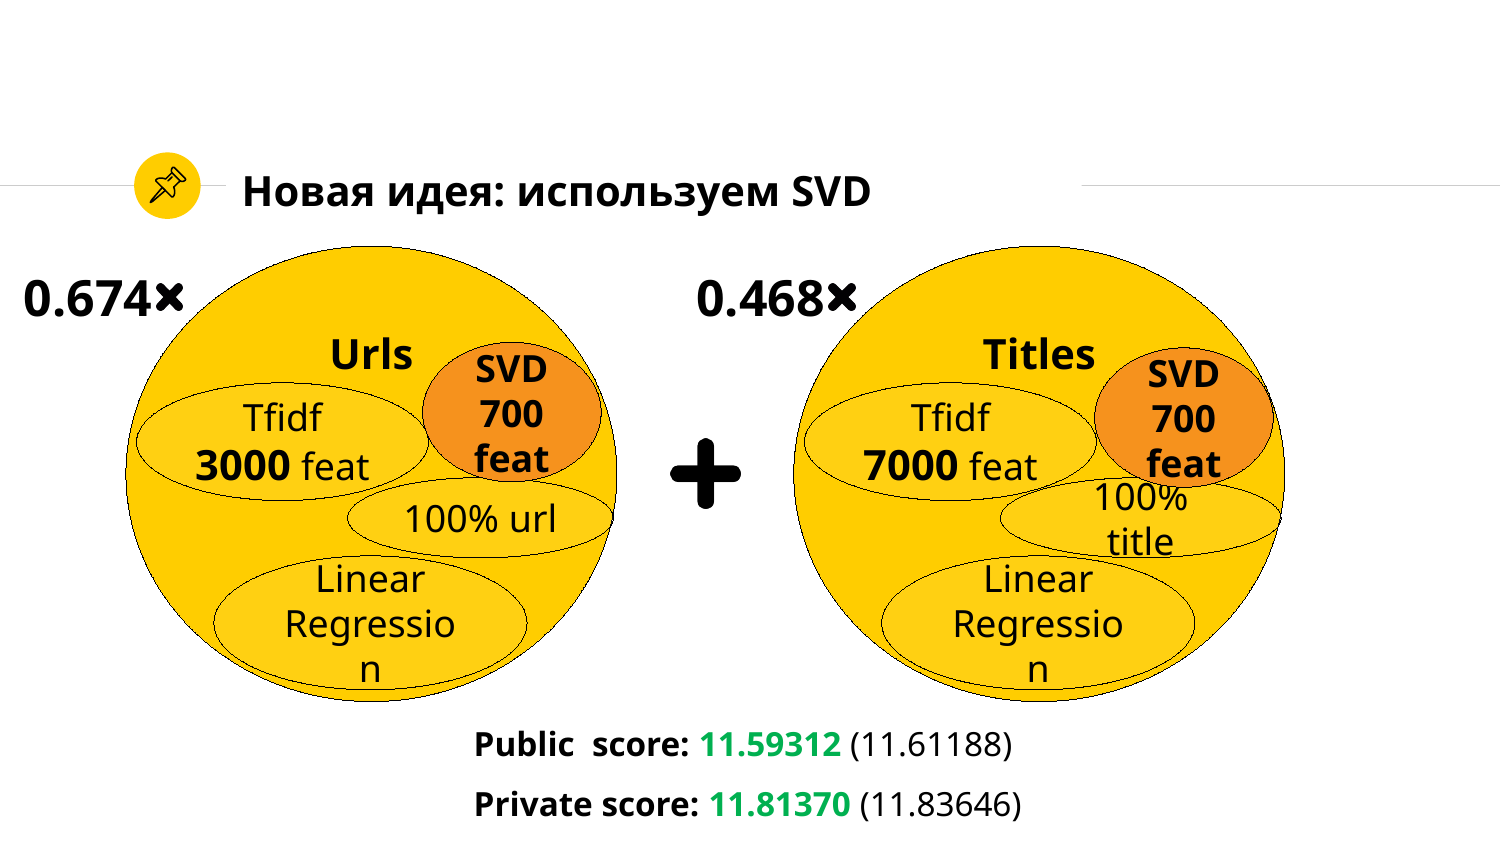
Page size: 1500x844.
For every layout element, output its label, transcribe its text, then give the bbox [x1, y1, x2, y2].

text_box Public score: 11.59312 (11.61188) Private score: 11.81370 (11.83646) [458, 696, 1115, 831]
picture [670, 438, 741, 509]
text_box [793, 245, 1285, 702]
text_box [6, 259, 184, 336]
title Новая идея: используем SVD [226, 153, 1082, 226]
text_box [125, 245, 618, 702]
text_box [150, 166, 186, 203]
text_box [678, 259, 856, 336]
